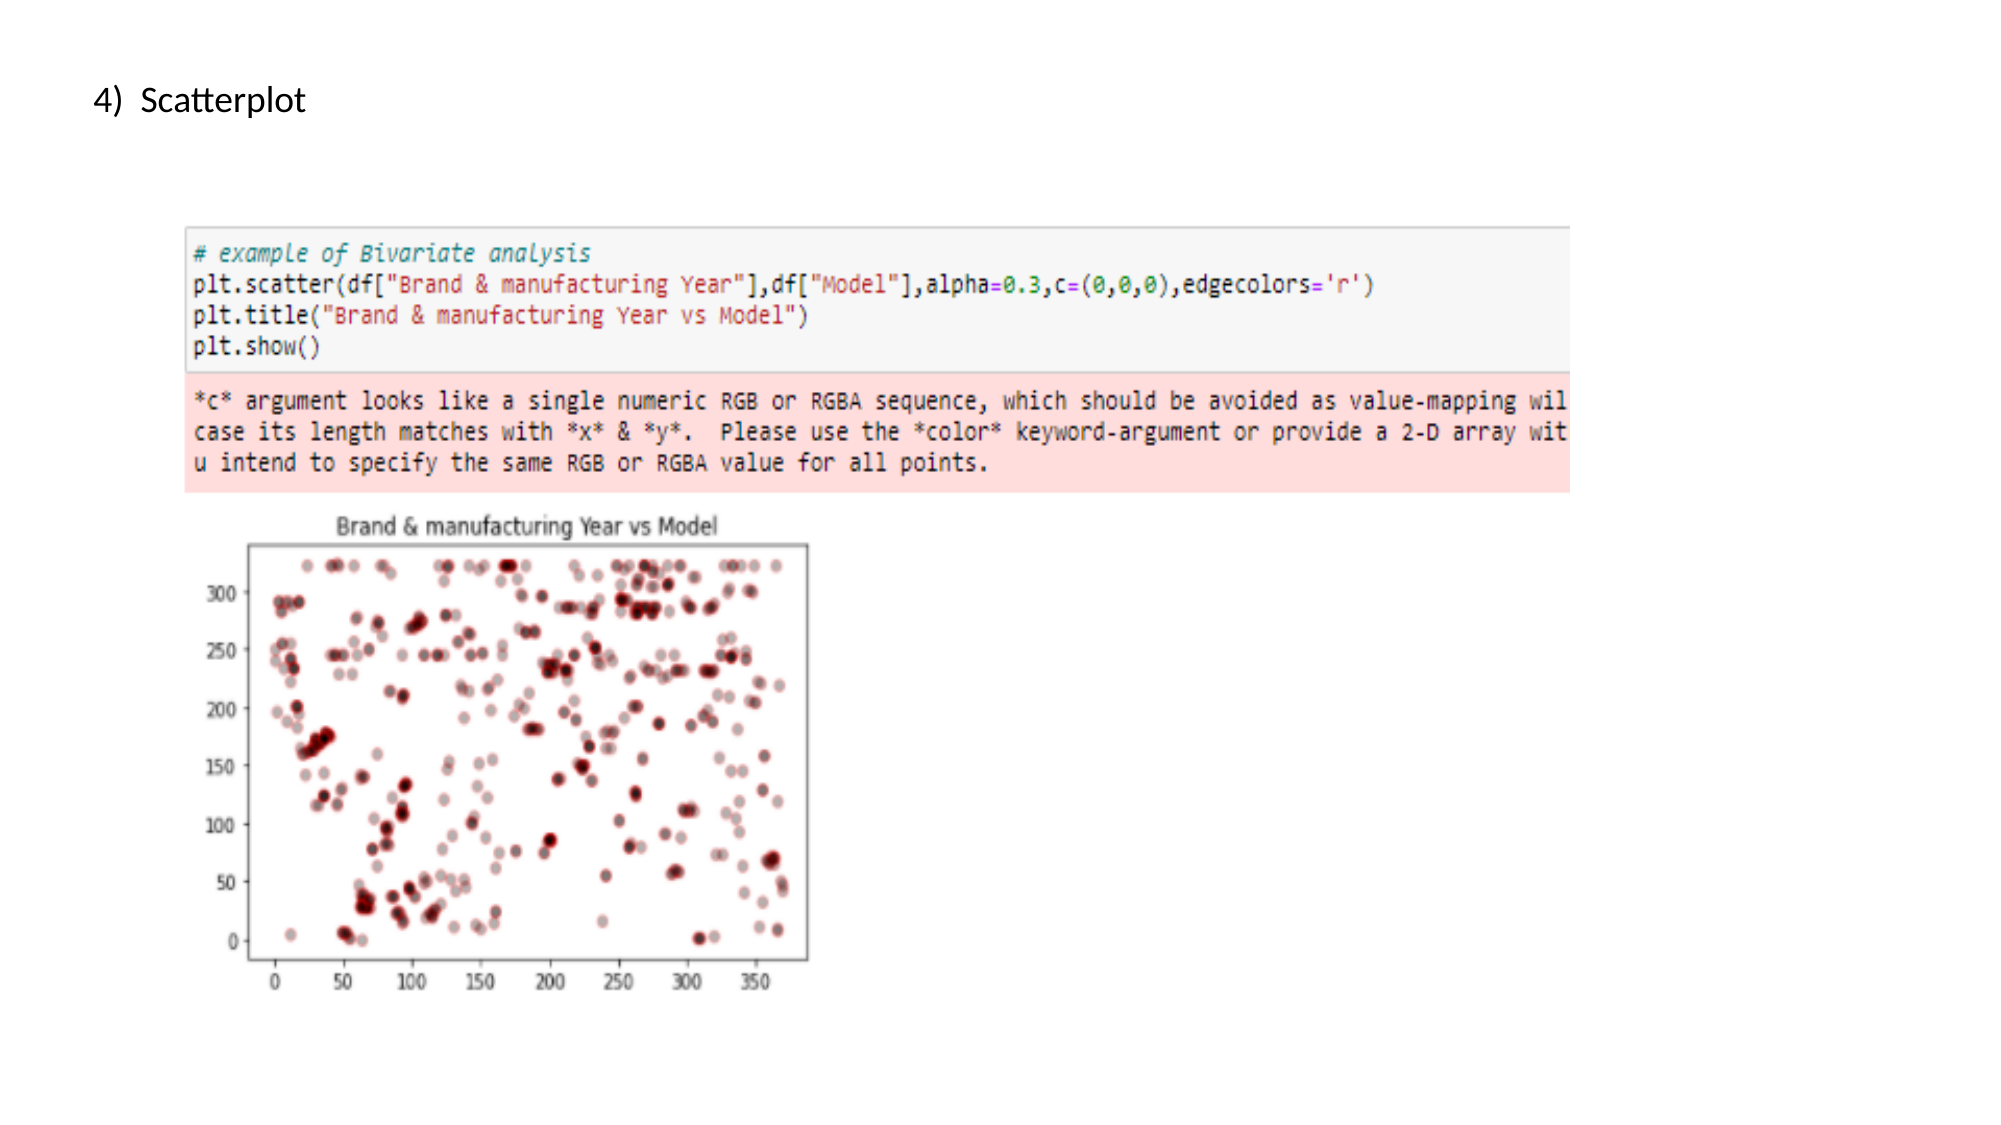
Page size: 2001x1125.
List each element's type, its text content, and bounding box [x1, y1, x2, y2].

picture [179, 215, 1570, 1031]
text_box 4) Scatterplot [78, 67, 322, 128]
